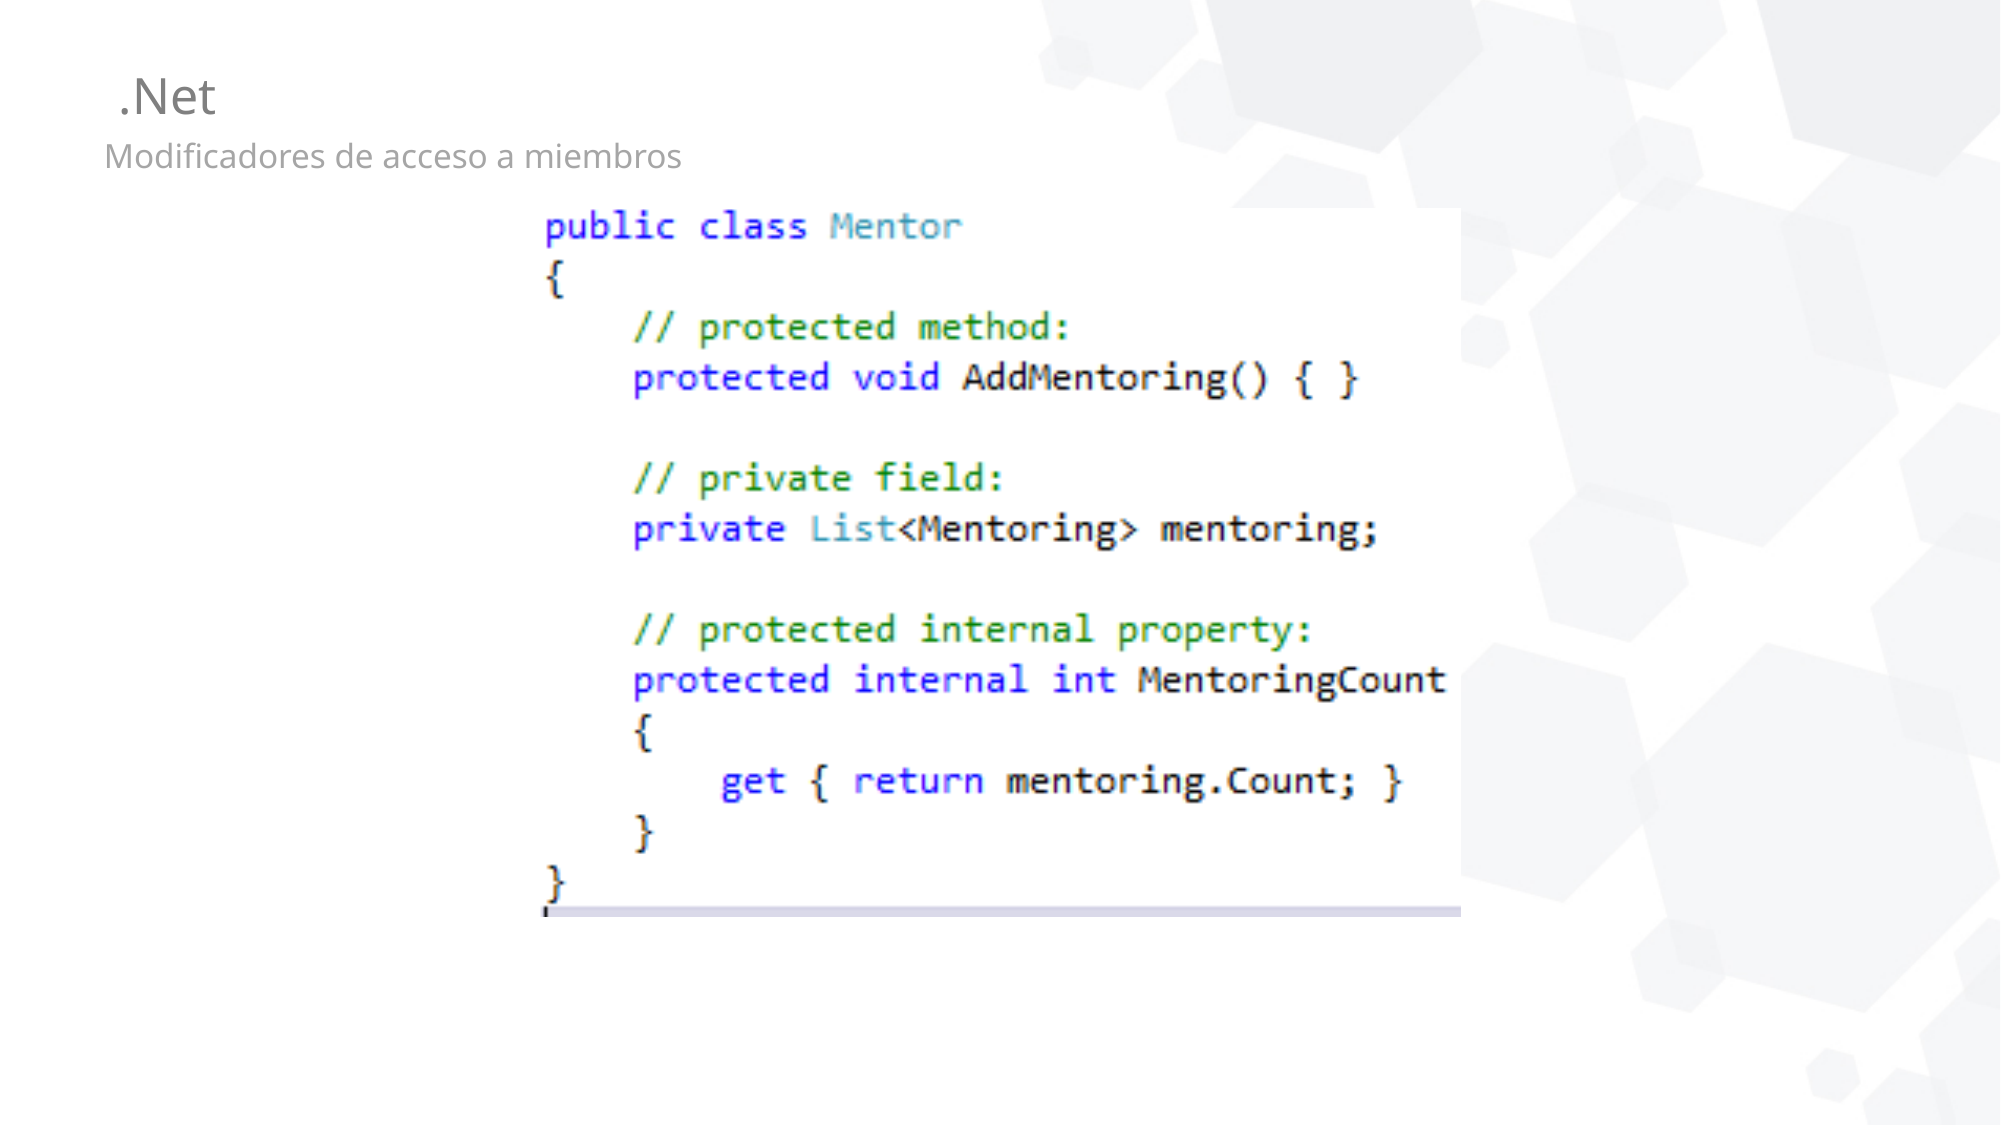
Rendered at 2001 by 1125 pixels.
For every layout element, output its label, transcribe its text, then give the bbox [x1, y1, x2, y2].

list Modificadores de acceso a miembros [103, 135, 1952, 173]
title .Net [103, 56, 1952, 106]
picture [0, 0, 2001, 1125]
